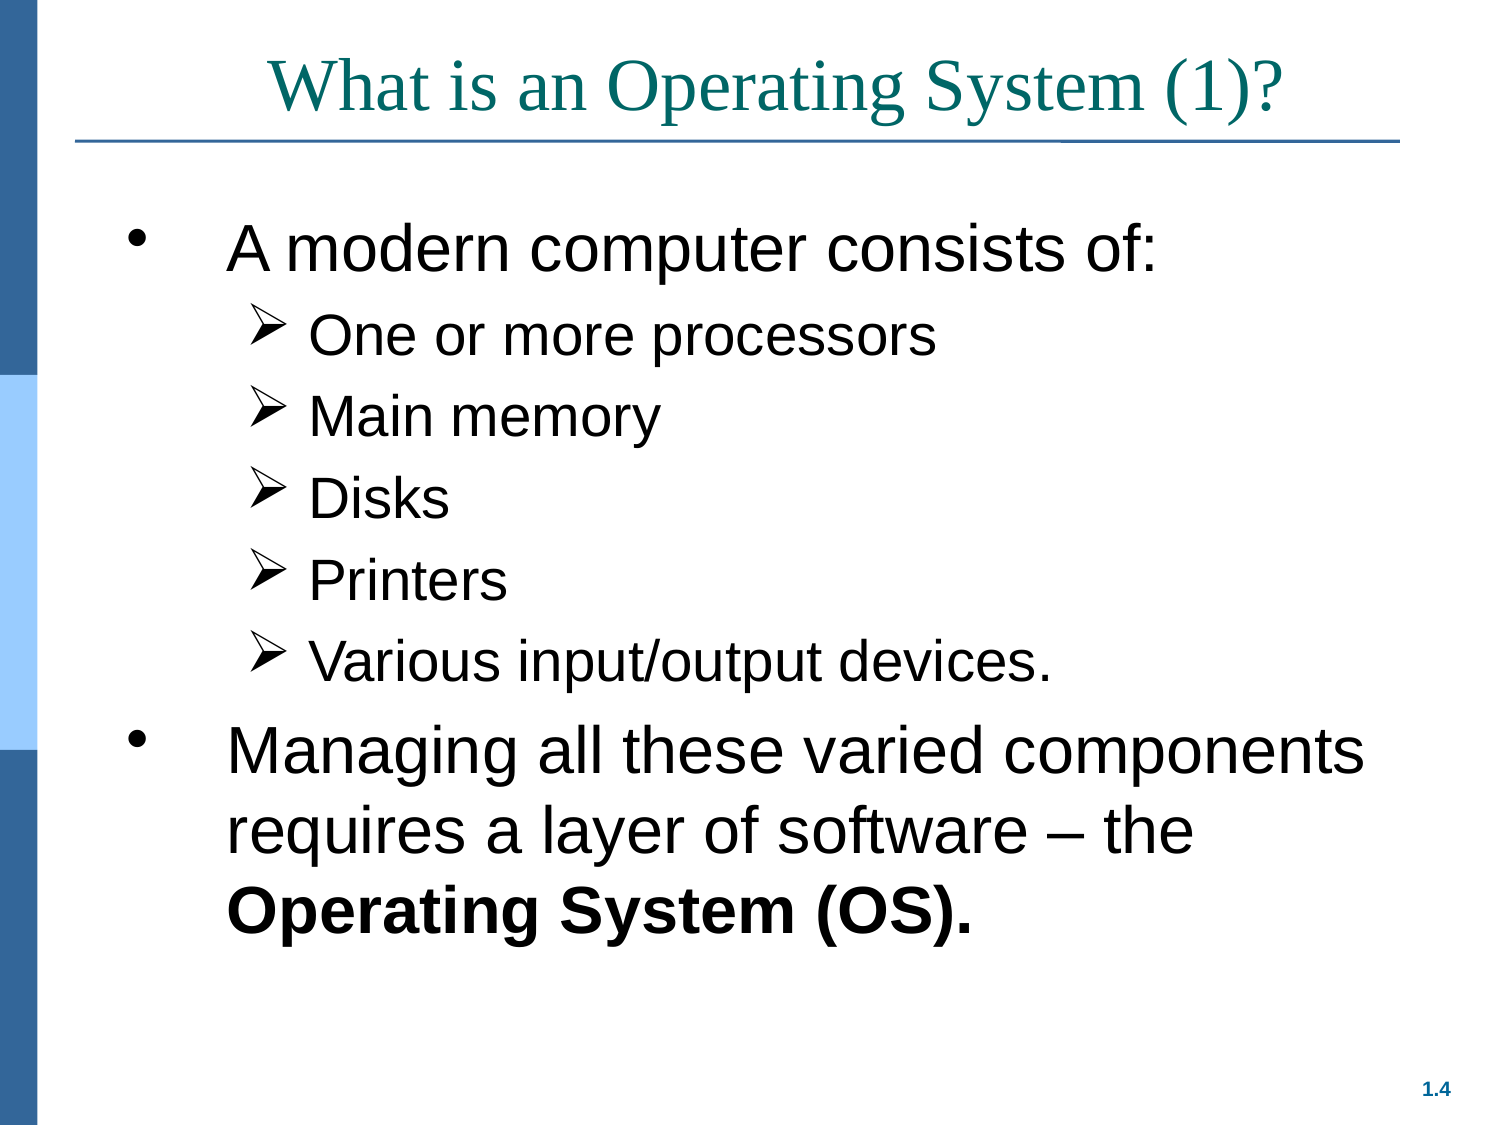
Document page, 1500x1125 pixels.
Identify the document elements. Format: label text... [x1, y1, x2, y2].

text_box What is an Operating System (1)? [89, 32, 1465, 128]
text_box A modern computer consists of: One or more processors Main memory Disks Printers Various input/output devices. Managing all these varied components requires a layer of software – the Operating System (OS). [111, 197, 1407, 1037]
